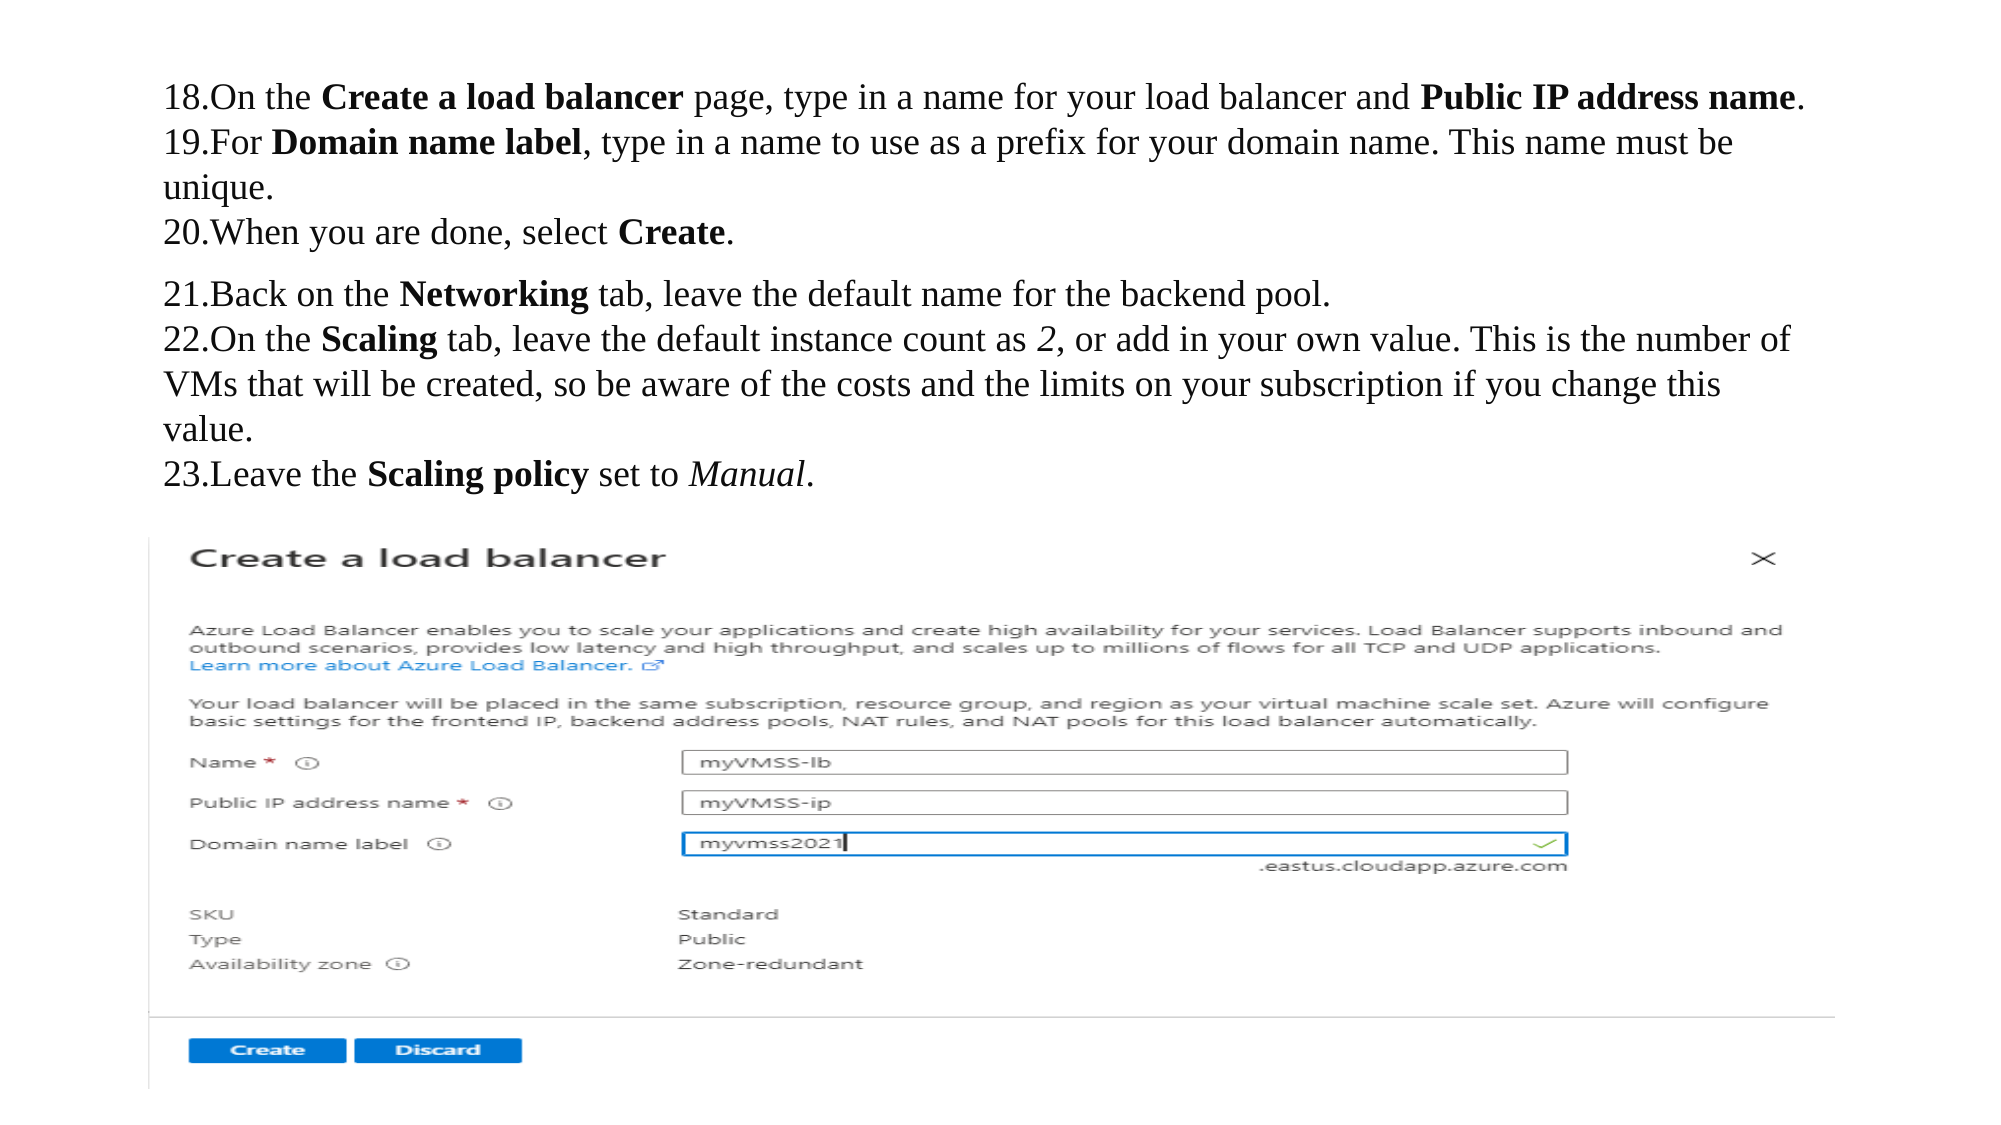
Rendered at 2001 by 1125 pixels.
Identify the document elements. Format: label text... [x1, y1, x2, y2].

text_box 21.Back on the Networking tab, leave the default name for the backend pool. 22.On the Scaling tab, leave the default instance count as 2, or add in your own value. This is the number of VMs that will be created, so be aware of the costs and the limits on your subscription if you change this value. 23.Leave the Scaling policy set to Manual. [148, 261, 1831, 502]
picture [148, 537, 1835, 1089]
text_box 18.On the Create a load balancer page, type in a name for your load balancer and Public IP address name. 19.For Domain name label, type in a name to use as a prefix for your domain name. This name must be unique. 20.When you are done, select Create. [148, 64, 1831, 260]
